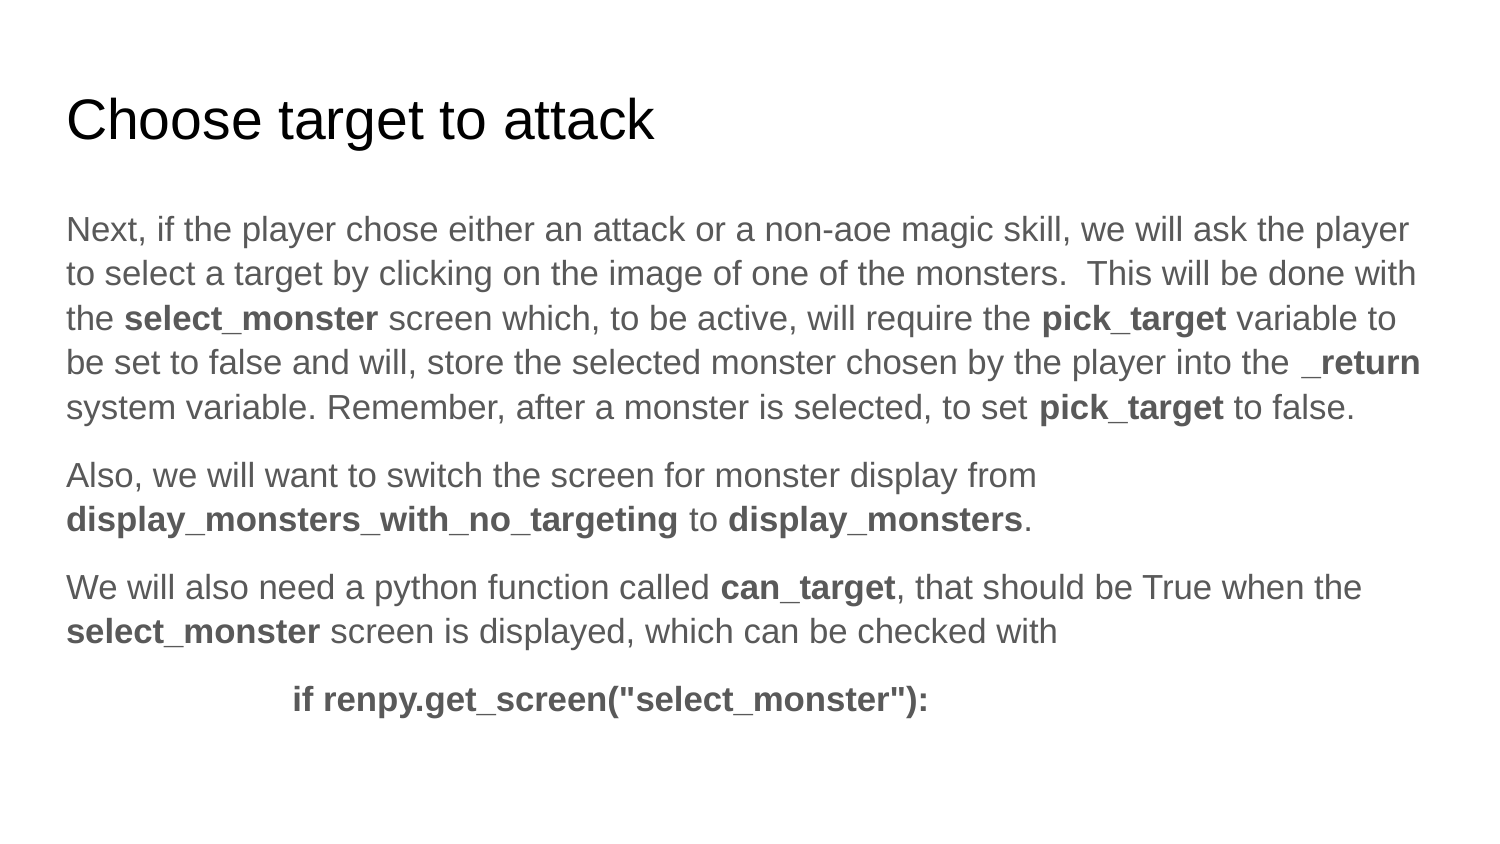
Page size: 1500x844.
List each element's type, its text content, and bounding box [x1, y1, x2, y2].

list Next, if the player chose either an attack or a non-aoe magic skill, we will ask the player to select a target by clicking on the image of one of the monsters. This will be done with the select_monster screen which, to be active, will require the pick_target variable to be set to false and will, store the selected monster chosen by the player into the _return system variable. Remember, after a monster is selected, to set pick_target to false. Also, we will want to switch the screen for monster display from display_monsters_with_no_targeting to display_monsters. We will also need a python function called can_target, that should be True when the select_monster screen is displayed, which can be checked with if renpy.get_screen("select_monster"): [51, 189, 1449, 750]
title Choose target to attack [51, 72, 1449, 167]
